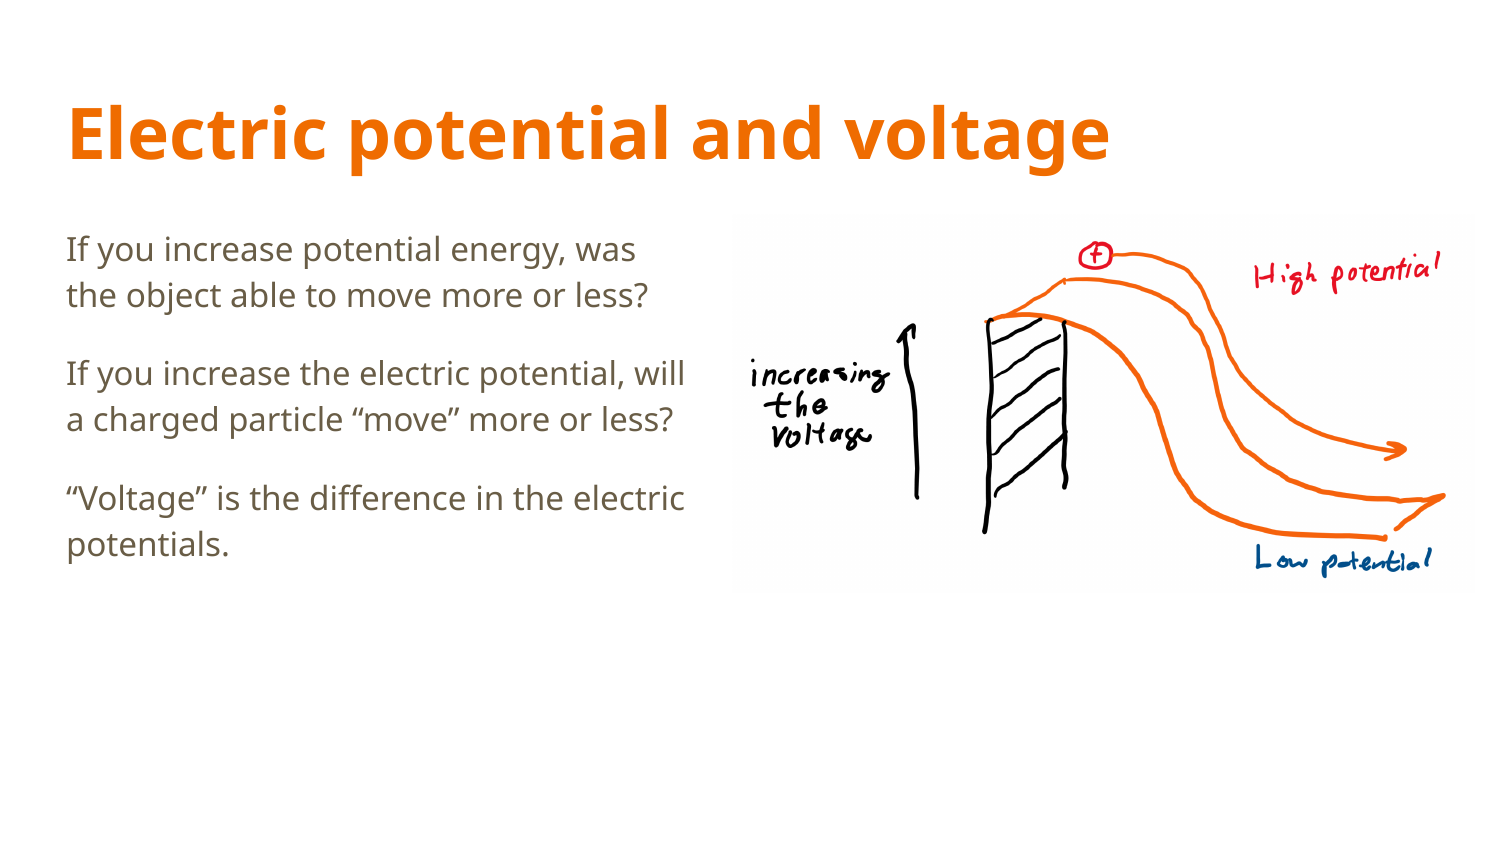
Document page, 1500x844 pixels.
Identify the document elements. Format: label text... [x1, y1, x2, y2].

title Electric potential and voltage [51, 72, 1449, 189]
list “Voltage” is the difference in the electric potentials. [51, 456, 708, 581]
list If you increase potential energy, was the object able to move more or less? [51, 207, 708, 331]
picture [732, 213, 1476, 593]
list If you increase the electric potential, will a charged particle “move” more or less? [51, 331, 708, 456]
